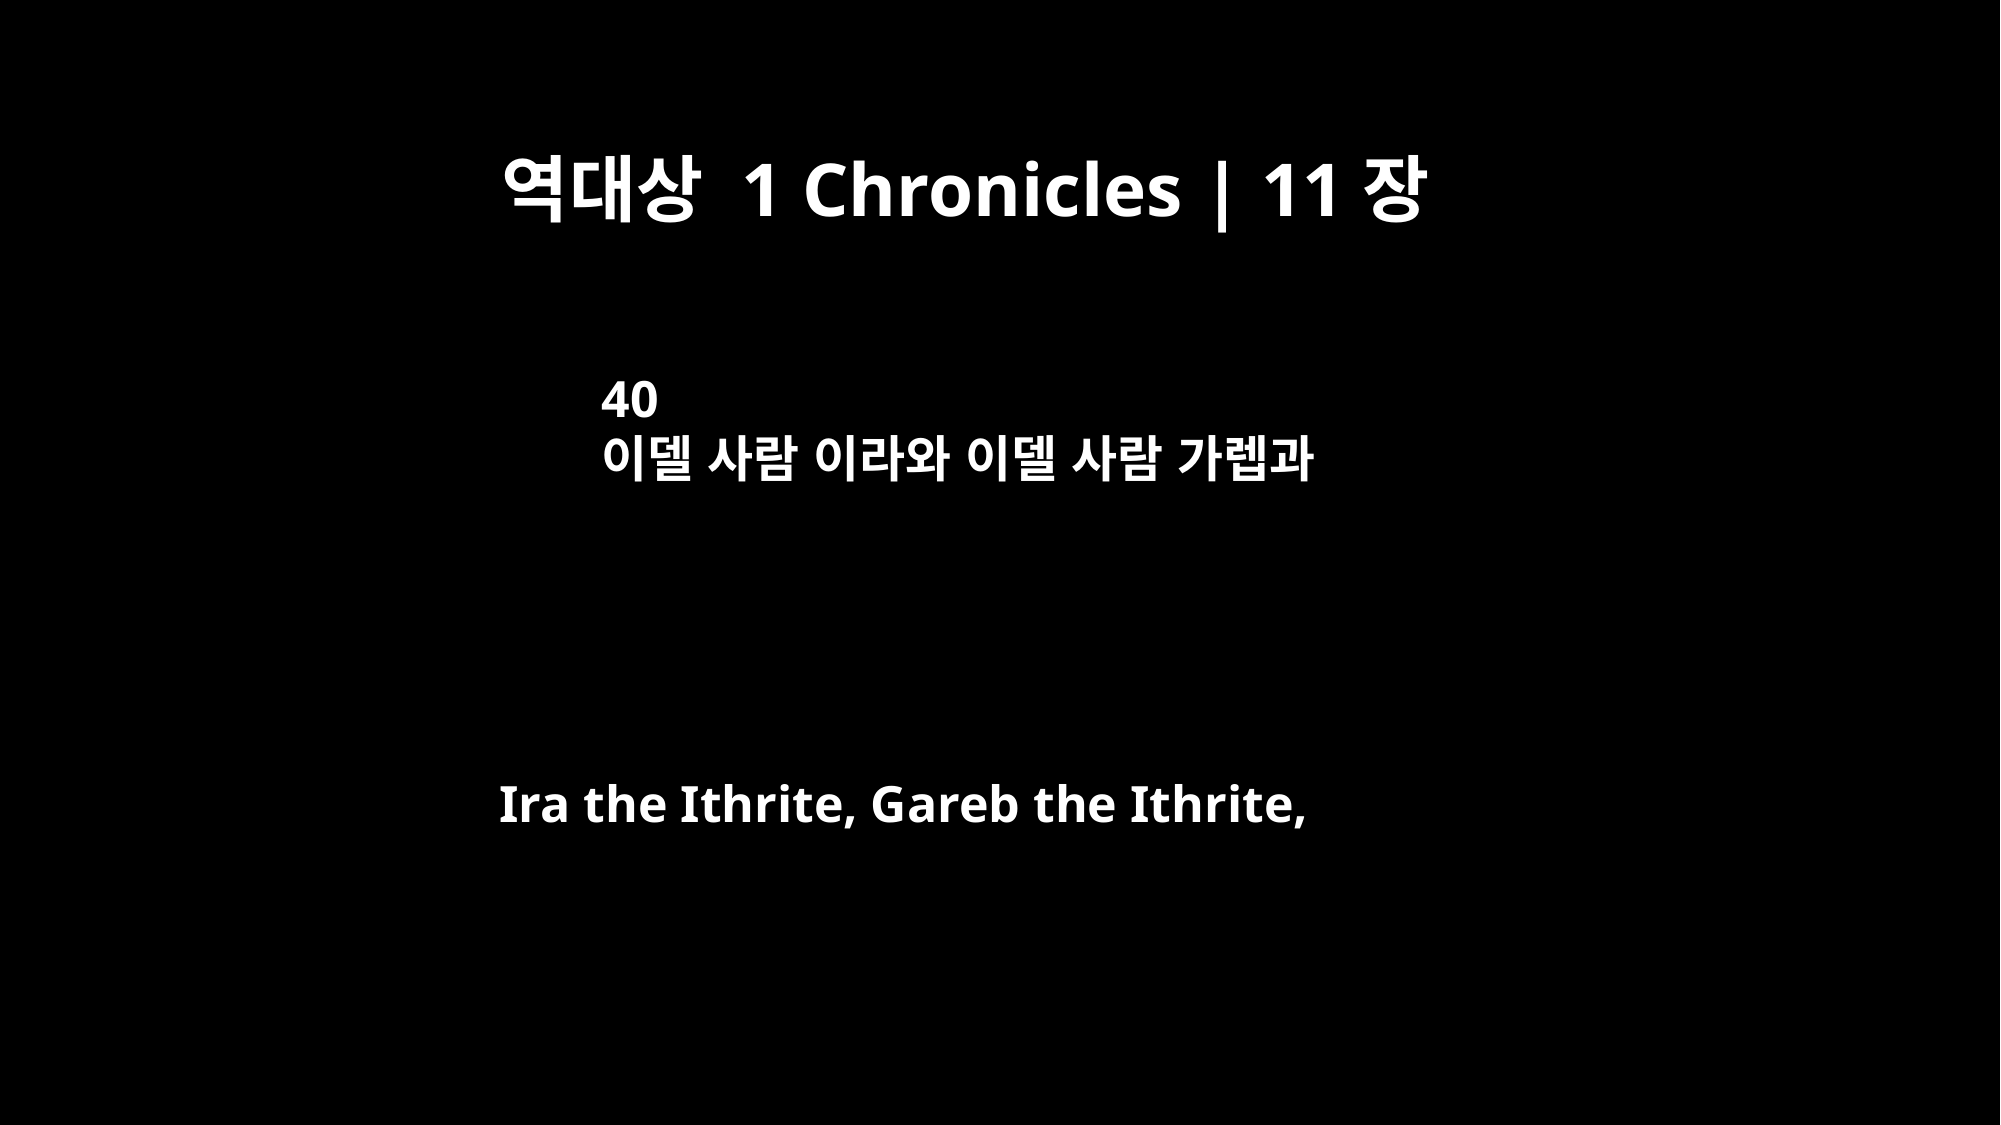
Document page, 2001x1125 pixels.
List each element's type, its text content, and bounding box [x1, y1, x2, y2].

text_box 40 이델 사람 이라와 이델 사람 가렙과 [586, 359, 1331, 495]
text_box 역대상 1 Chronicles | 11장 [487, 136, 1445, 239]
text_box Ira the Ithrite, Gareb the Ithrite, [484, 764, 1324, 840]
